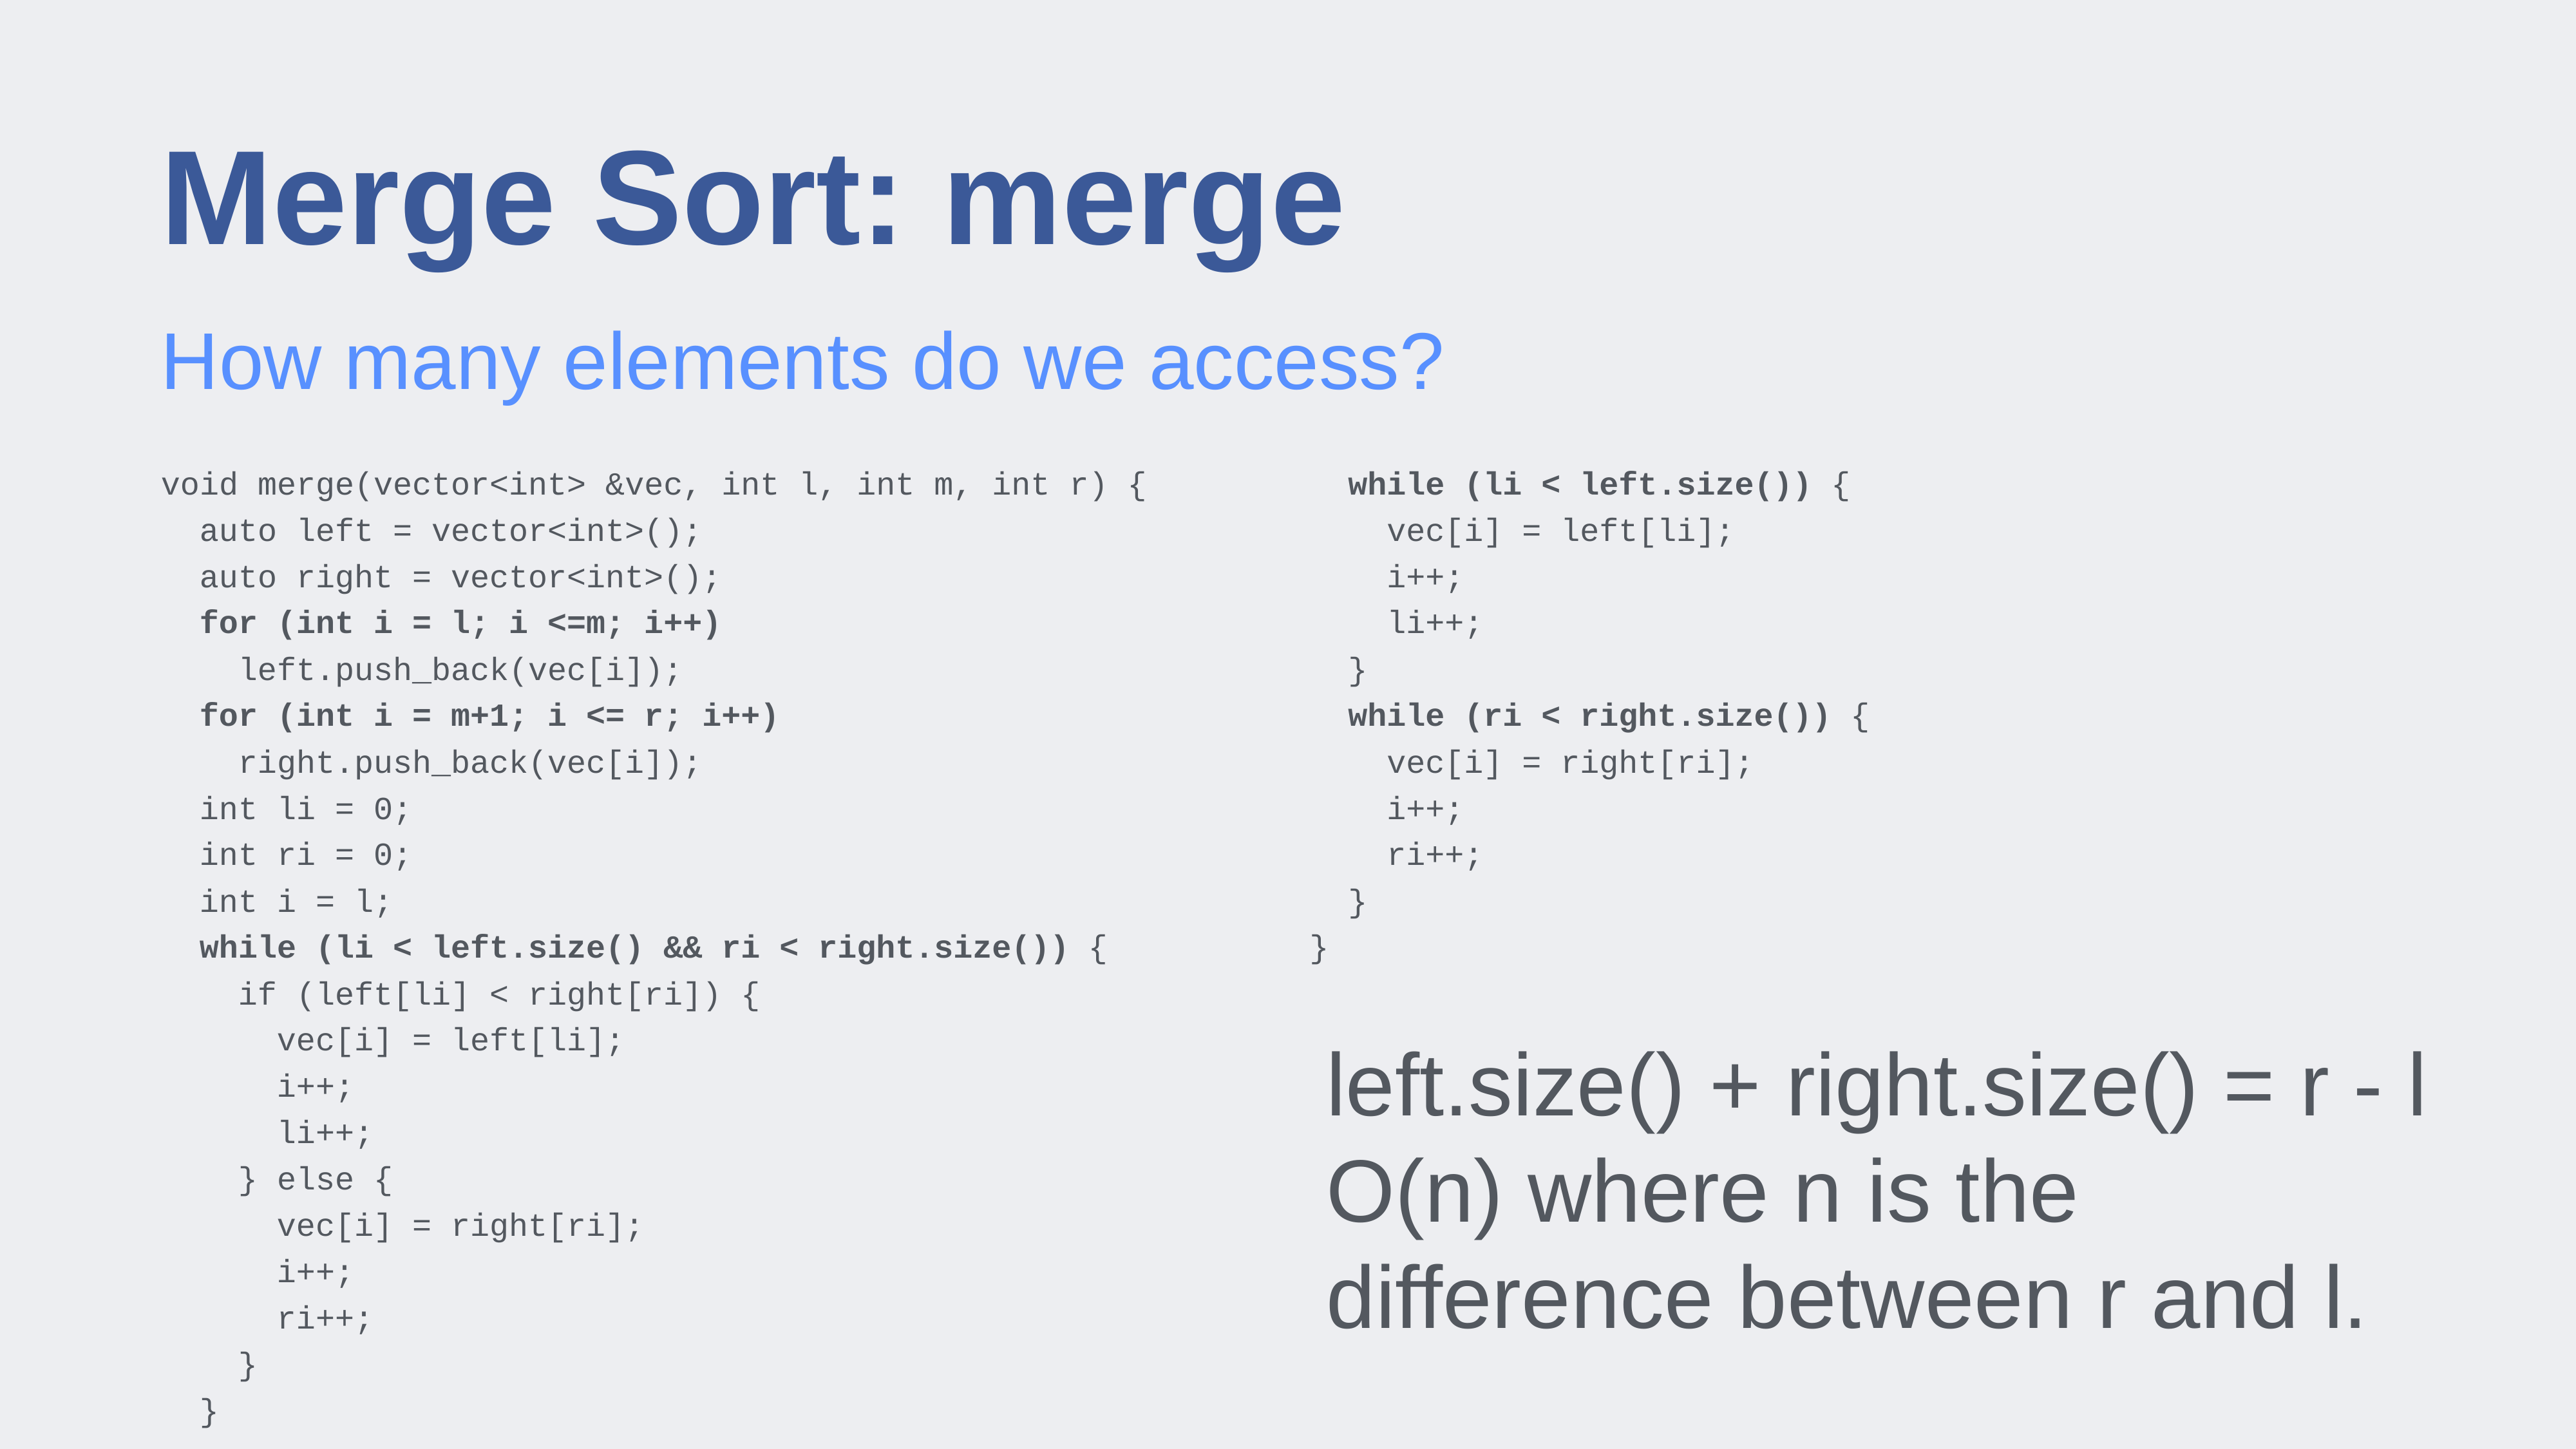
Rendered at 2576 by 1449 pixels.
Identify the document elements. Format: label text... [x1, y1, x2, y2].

list void merge(vector<int> &vec, int l, int m, int r) { auto left = vector<int>(); auto right = vector<int>(); for (int i = l; i <=m; i++) left.push_back(vec[i]); for (int i = m+1; i <= r; i++) right.push_back(vec[i]); int li = 0; int ri = 0; int i = l; while (li < left.size() && ri < right.size()) { if (left[li] < right[ri]) { vec[i] = left[li]; i++; li++; } else { vec[i] = right[ri]; i++; ri++; } } [160, 455, 1310, 1414]
list How many elements do we access? [160, 308, 2415, 427]
text_box left.size() + right.size() = r - l O(n) where n is the difference between r and l. [1316, 1018, 2481, 1403]
list while (li < left.size()) { vec[i] = left[li]; i++; li++; } while (ri < right.size()) { vec[i] = right[ri]; i++; ri++; } } [1310, 455, 2458, 1099]
title Merge Sort: merge [160, 109, 2415, 305]
